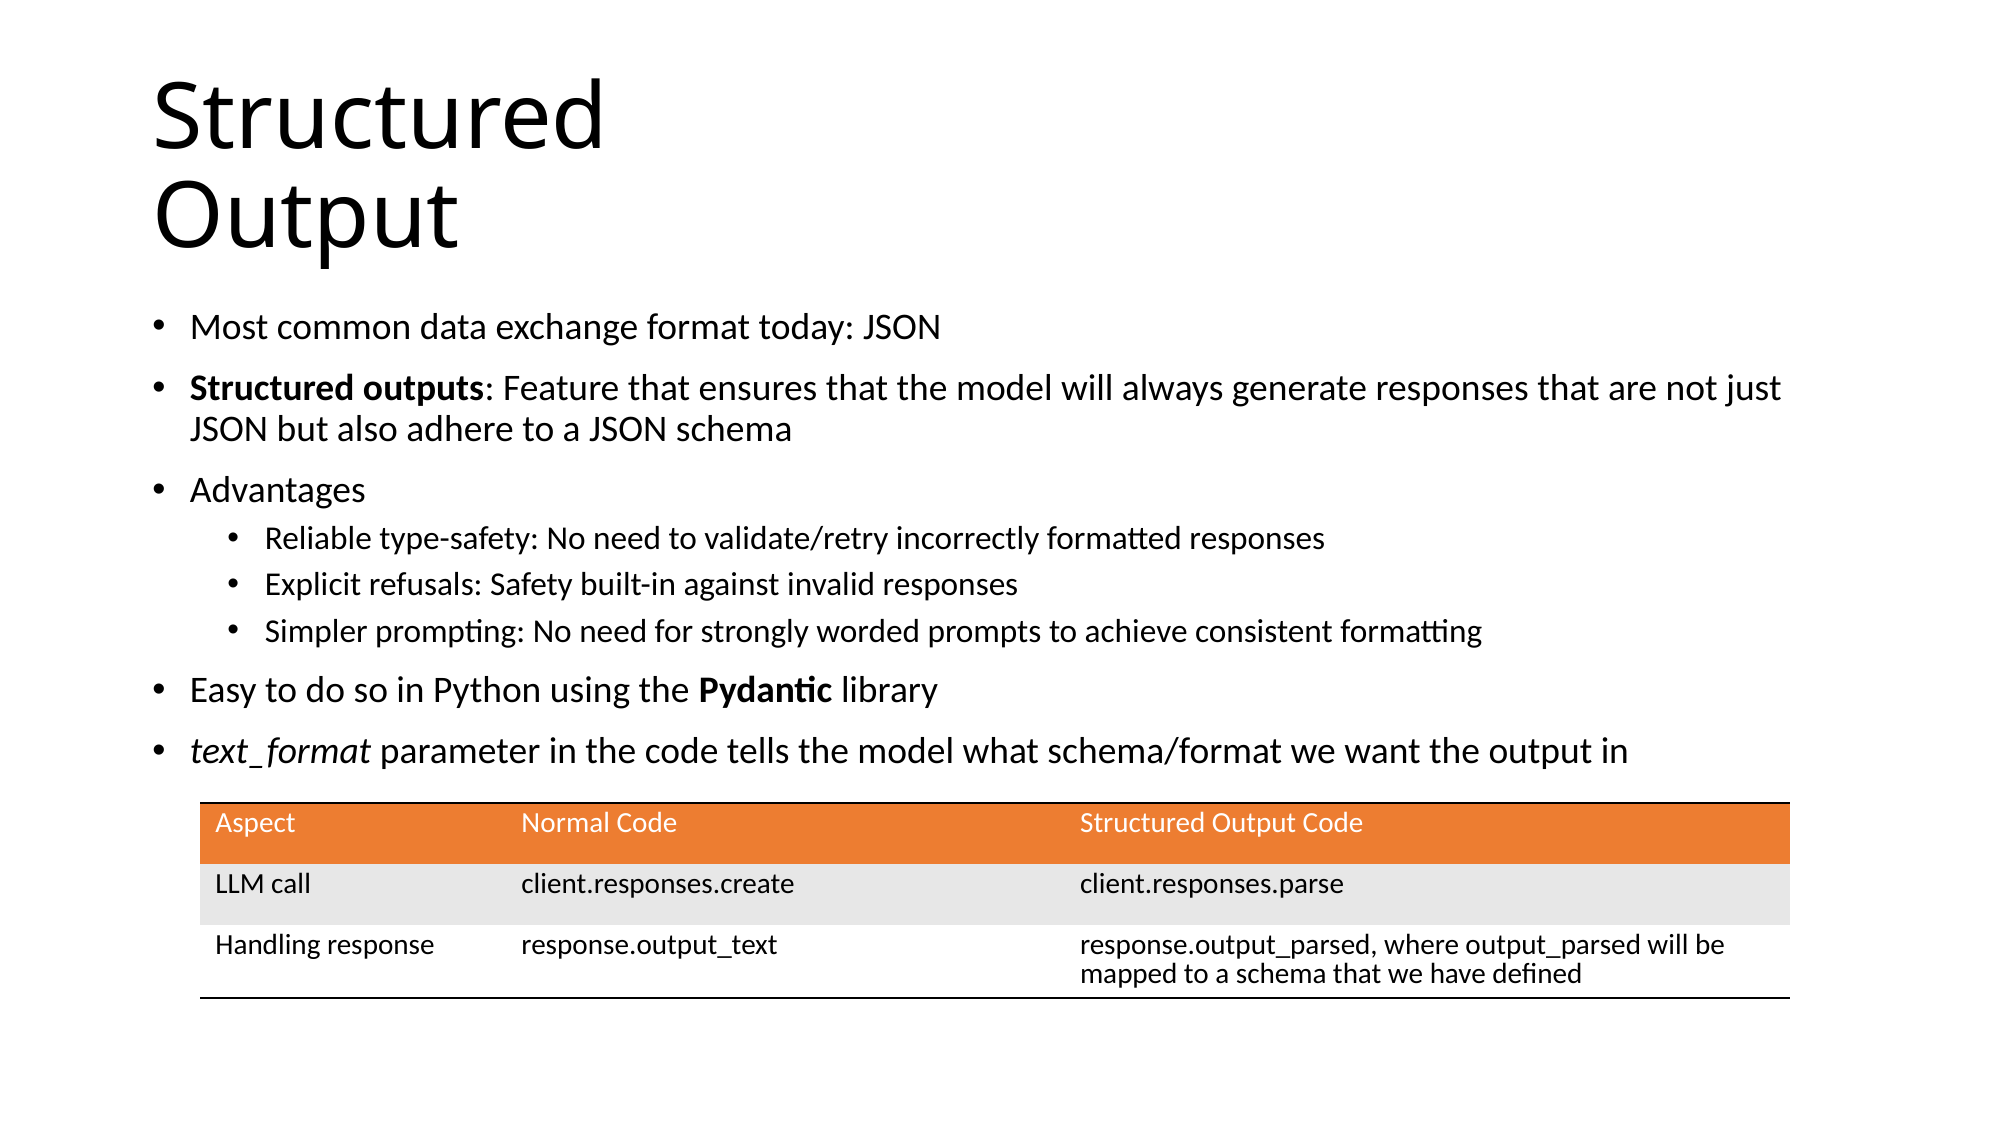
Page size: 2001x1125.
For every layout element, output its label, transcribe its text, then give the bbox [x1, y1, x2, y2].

table_cell LLM call [200, 864, 506, 925]
table_cell response.output_text [506, 925, 1065, 997]
table_header Normal Code [506, 804, 1065, 864]
table_header Aspect [200, 804, 506, 864]
table_cell response.output_parsed, where output_parsed will be mapped to a schema that we have defined [1065, 925, 1790, 997]
table_cell client.responses.parse [1065, 864, 1790, 925]
table_cell client.responses.create [506, 864, 1065, 925]
title Structured Output [137, 59, 1863, 278]
list Most common data exchange format today: JSON Structured outputs: Feature that ensures that the model will always generate responses that are not just JSON but also adhere to a JSON schema Advantages Reliable type-safety: No need to validate/retry incorrectly formatted responses Explicit refusals: Safety built-in against invalid responses Simpler prompting: No need for strongly worded prompts to achieve consistent formatting Easy to do so in Python using the Pydantic library text_format parameter in the code tells the model what schema/format we want the output in [137, 299, 1863, 1014]
table_cell Handling response [200, 925, 506, 997]
table_header Structured Output Code [1065, 804, 1790, 864]
